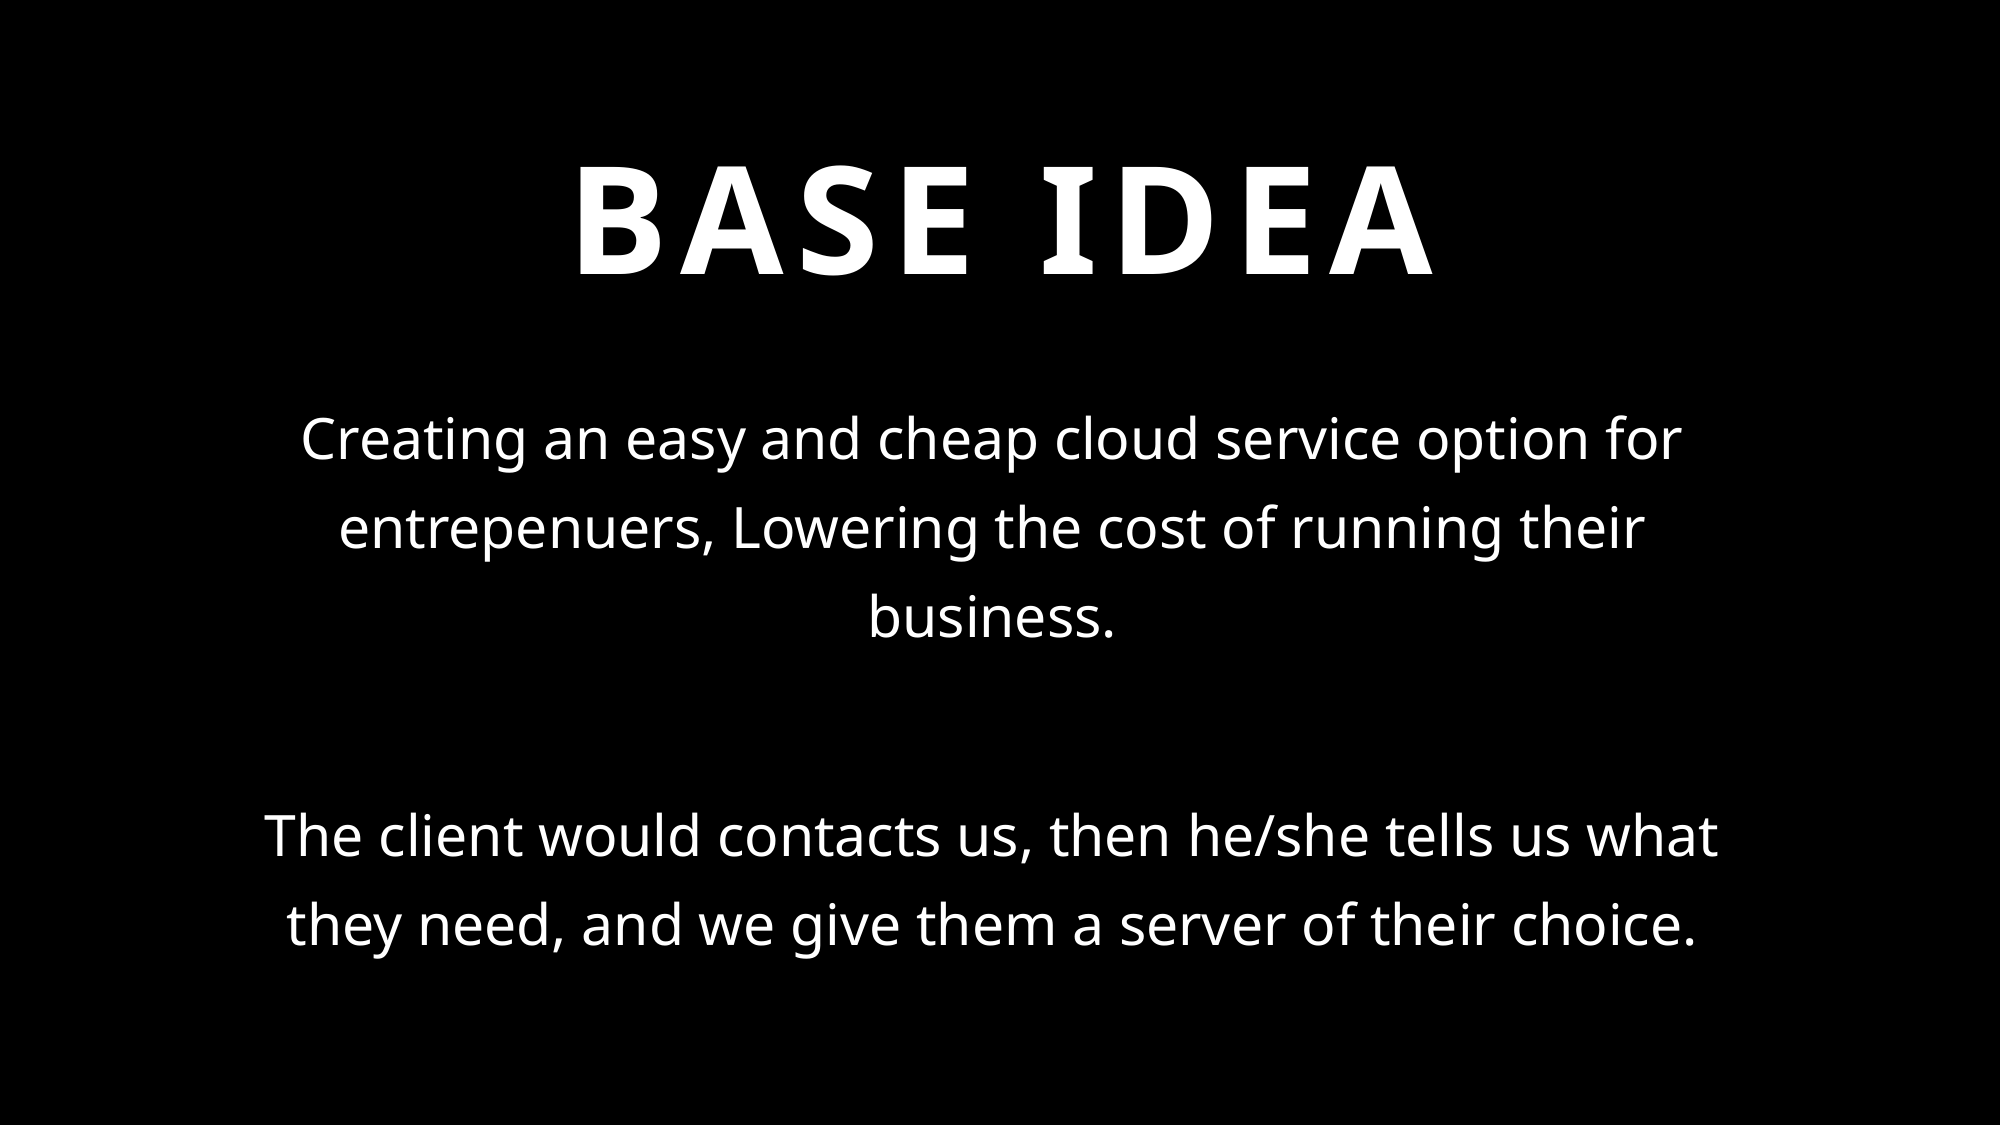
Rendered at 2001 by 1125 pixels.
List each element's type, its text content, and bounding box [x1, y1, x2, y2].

list Creating an easy and cheap cloud service option for entrepenuers, Lowering the cost of running their business. The client would contacts us, then he/she tells us what they need, and we give them a server of their choice. [234, 375, 1750, 1000]
title Base idea [234, 171, 1750, 313]
